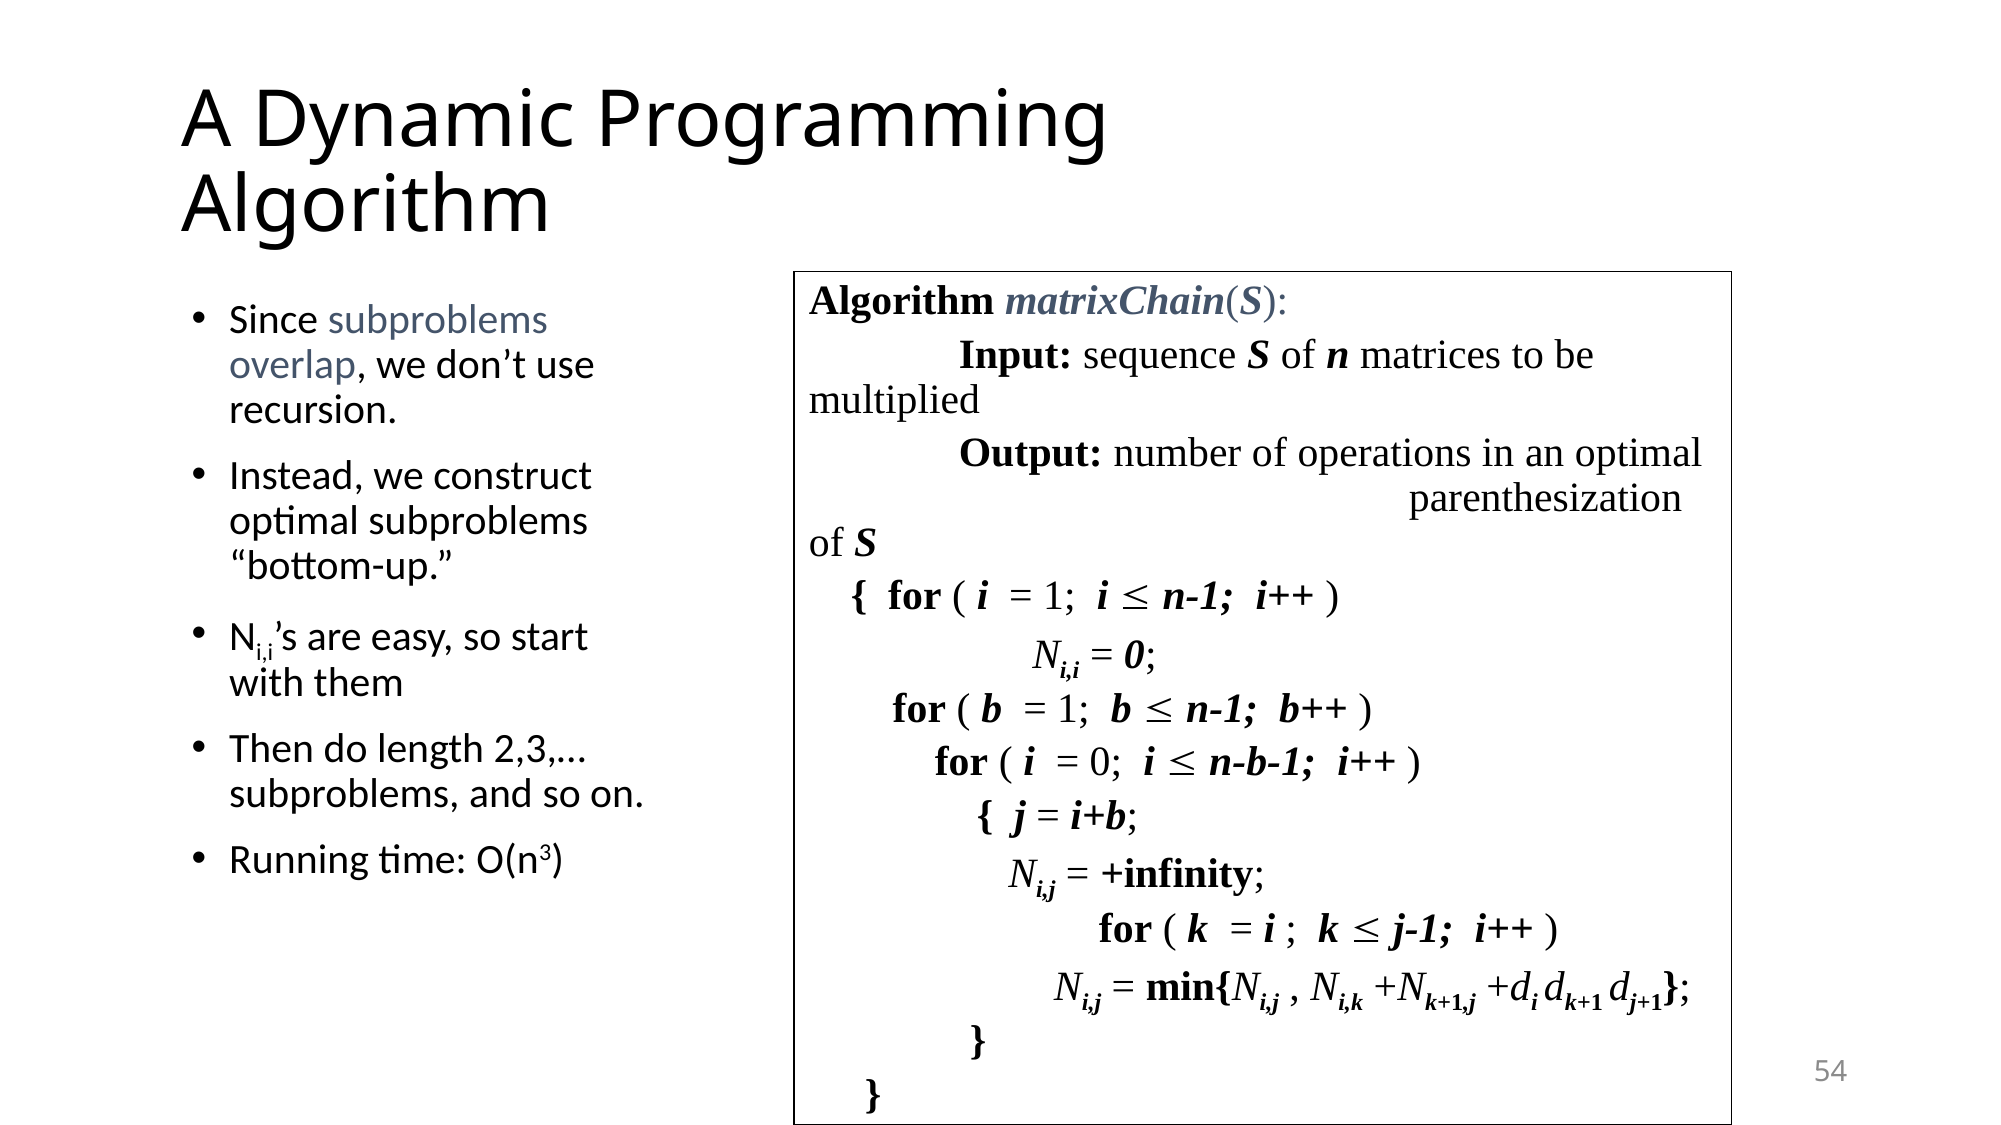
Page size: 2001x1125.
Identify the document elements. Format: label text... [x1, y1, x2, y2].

title A Dynamic Programming Algorithm [166, 69, 1244, 258]
text_box Algorithm matrixChain(S): Input: sequence S of n matrices to be multiplied Output: number of operations in an optimal parenthesization of S { for ( i = 1; i  n-1; i++ ) Ni,i = 0; for ( b = 1; b  n-1; b++ ) for ( i = 0; i  n-b-1; i++ ) { j = i+b; Ni,j = +infinity; for ( k = i ; k  j-1; i++ ) Ni,j = min{Ni,j , Ni,k +Nk+1,j +di dk+1 dj+1}; } } [793, 271, 1732, 1125]
list Since subproblems overlap, we don’t use recursion. Instead, we construct optimal subproblems “bottom-up.” Ni,i’s are easy, so start with them Then do length 2,3,… subproblems, and so on. Running time: O(n3) [176, 290, 684, 1103]
slide_number 54 [1732, 1042, 1863, 1103]
